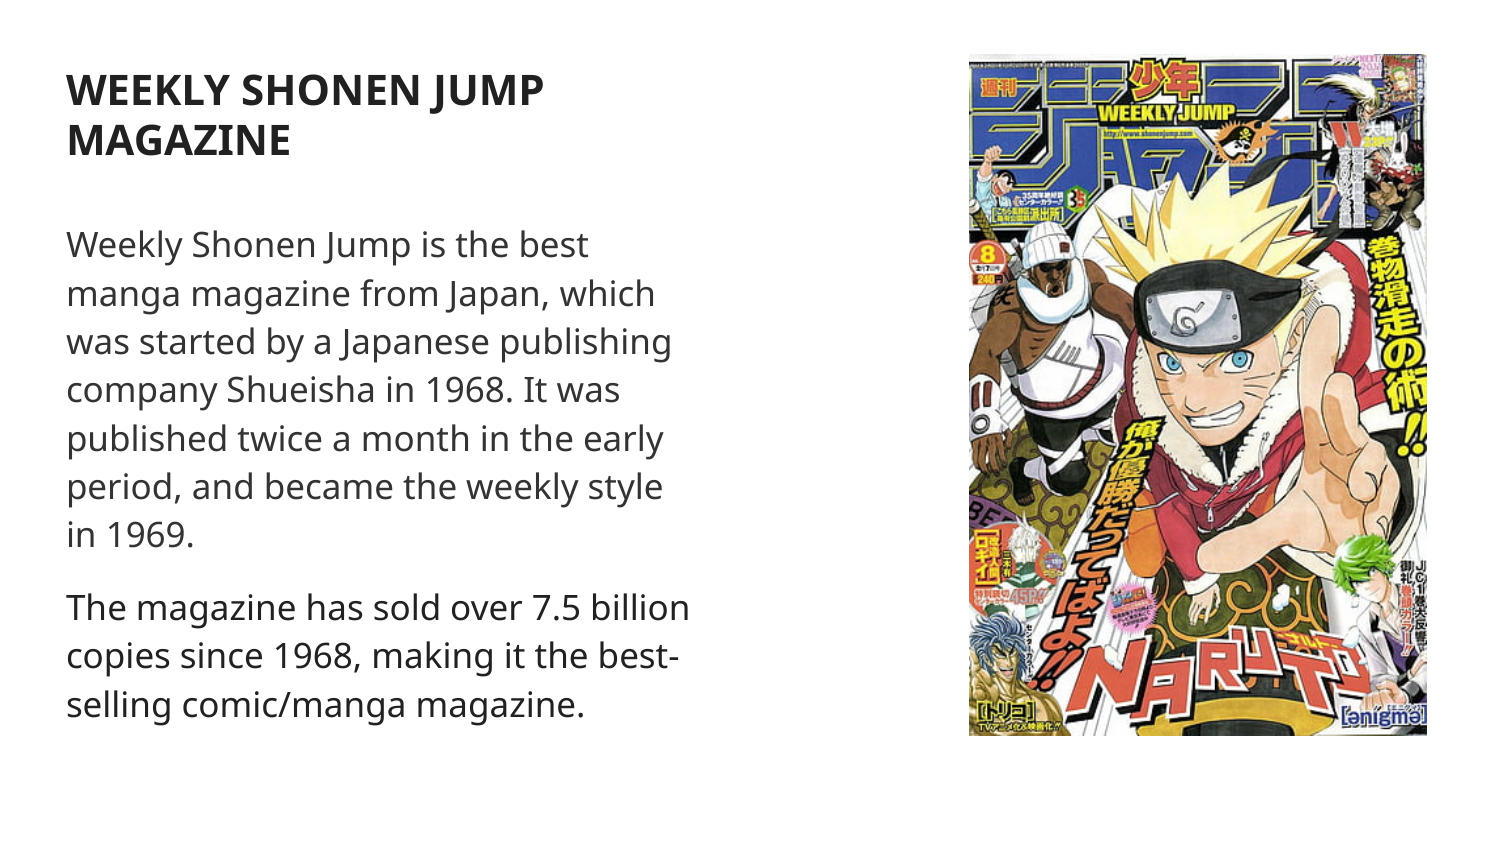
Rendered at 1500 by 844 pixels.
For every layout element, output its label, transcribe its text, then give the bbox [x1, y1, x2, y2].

title WEEKLY SHONEN JUMP MAGAZINE [51, 48, 750, 180]
list Weekly Shonen Jump is the best manga magazine from Japan, which was started by a Japanese publishing company Shueisha in 1968. It was published twice a month in the early period, and became the weekly style in 1969. The magazine has sold over 7.5 billion copies since 1968, making it the best-selling comic/manga magazine. [51, 201, 708, 750]
picture [969, 54, 1427, 736]
